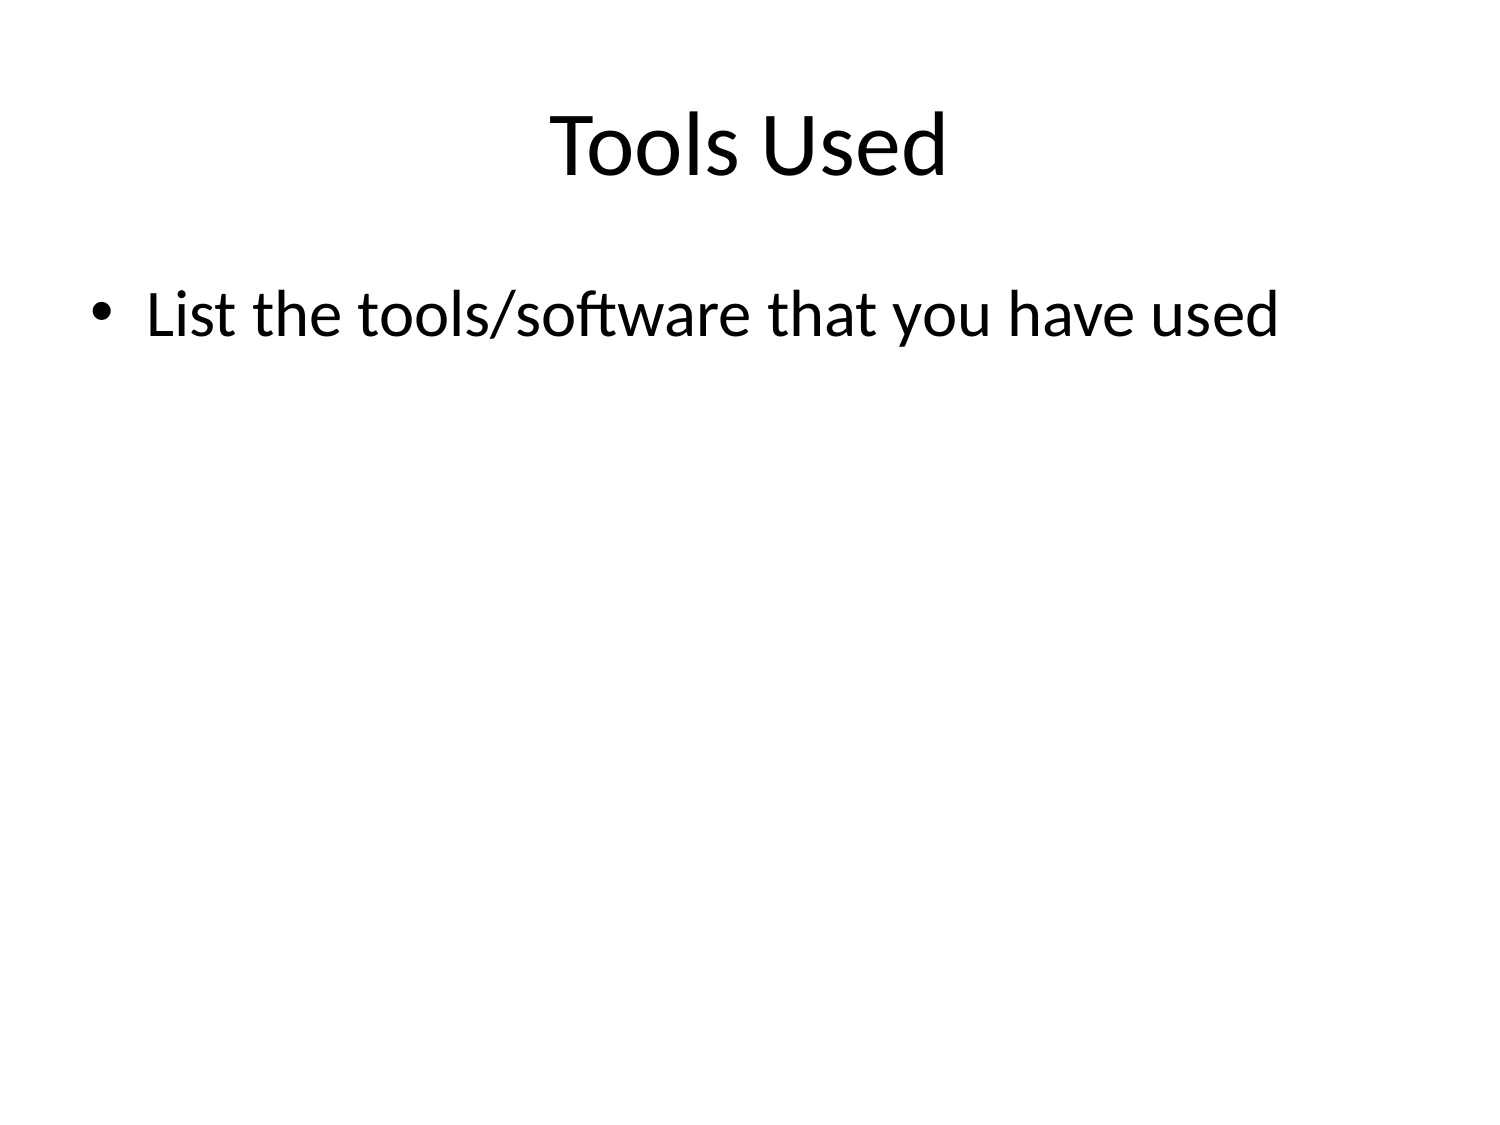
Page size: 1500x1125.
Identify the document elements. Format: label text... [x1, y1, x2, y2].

title Tools Used [75, 45, 1425, 233]
list List the tools/software that you have used [75, 262, 1425, 1005]
